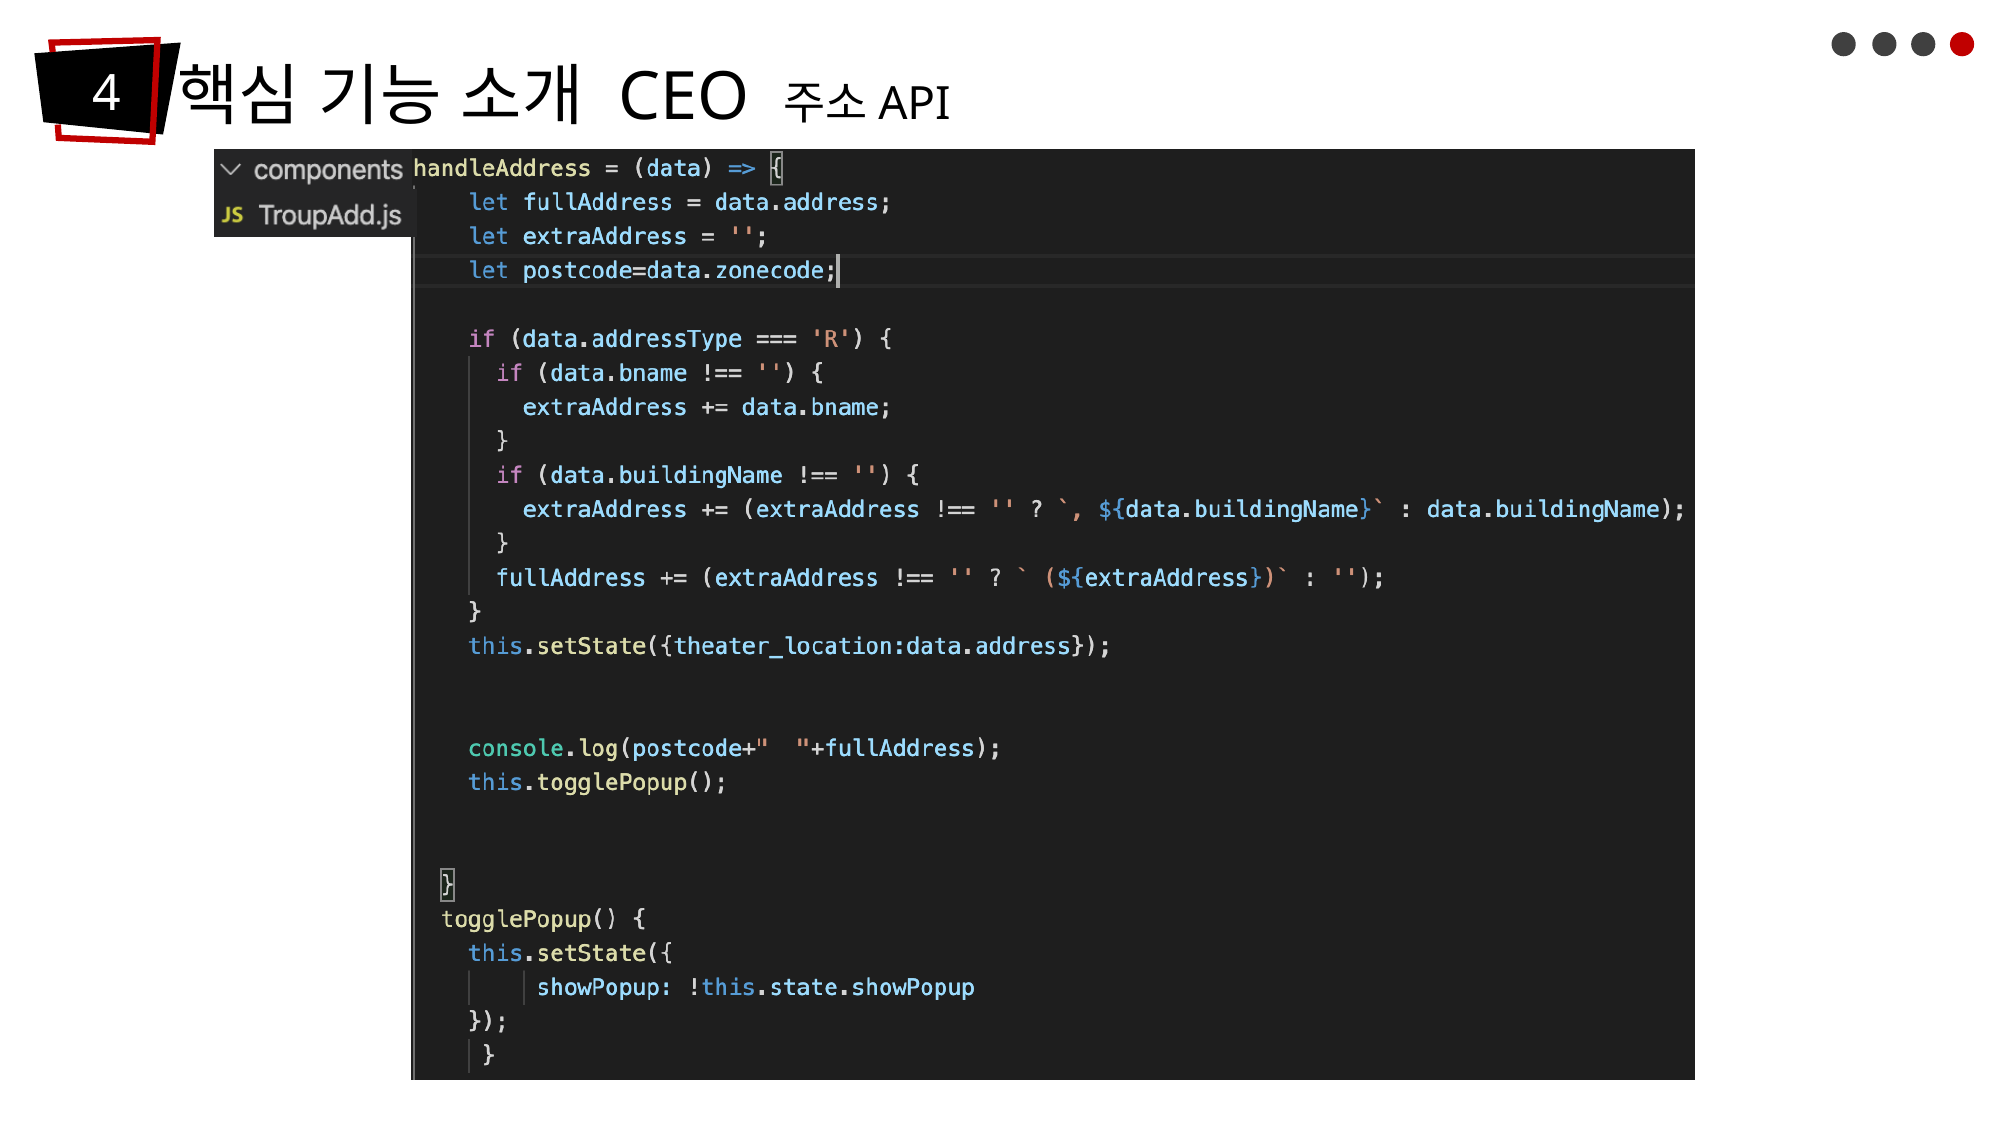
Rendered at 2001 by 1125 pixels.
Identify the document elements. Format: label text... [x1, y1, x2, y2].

text_box 핵심 기능 소개 CEO 주소API [181, 45, 966, 141]
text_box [1831, 32, 1975, 57]
picture [213, 149, 1695, 1080]
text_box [34, 40, 181, 142]
